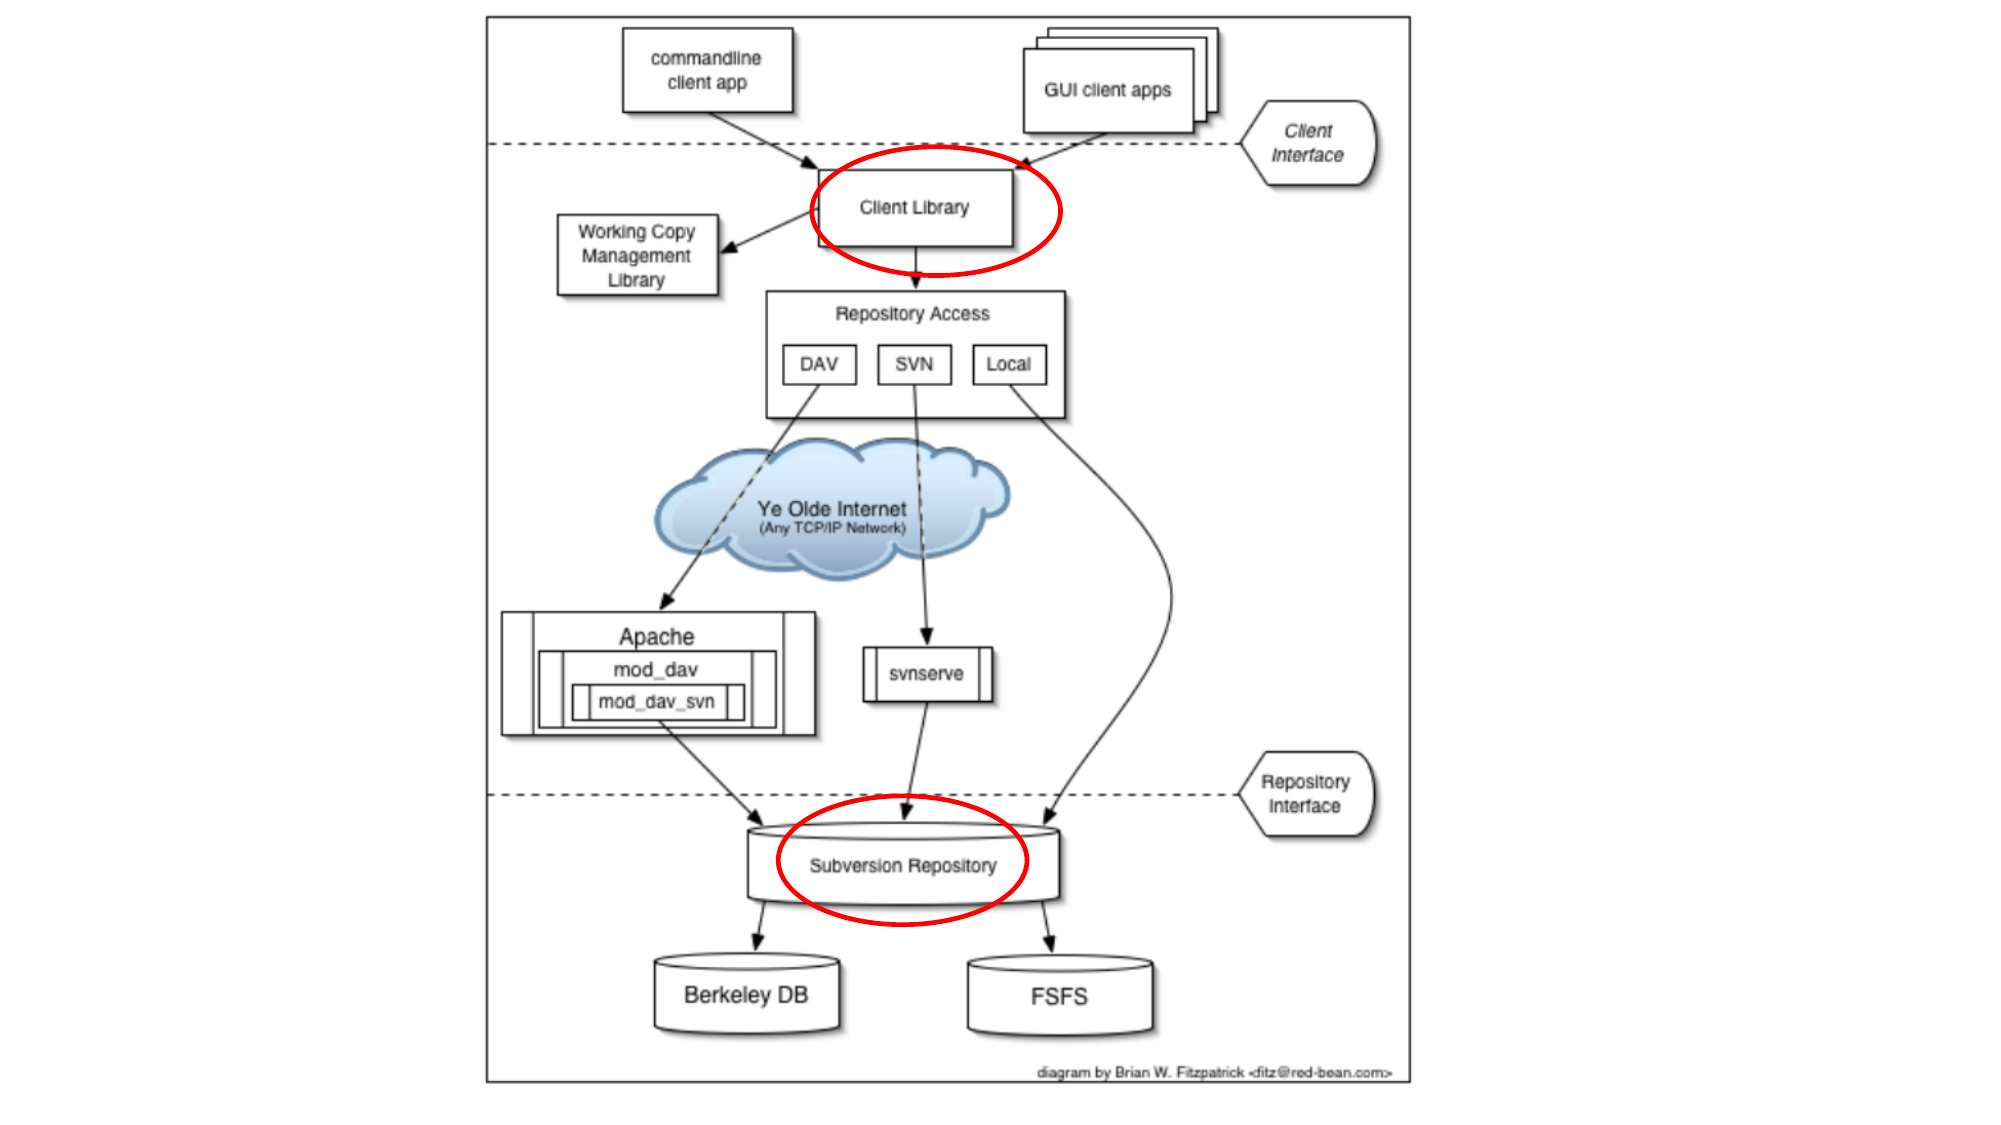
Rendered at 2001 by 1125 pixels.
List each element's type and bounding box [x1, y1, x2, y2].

picture [453, 0, 1419, 1093]
